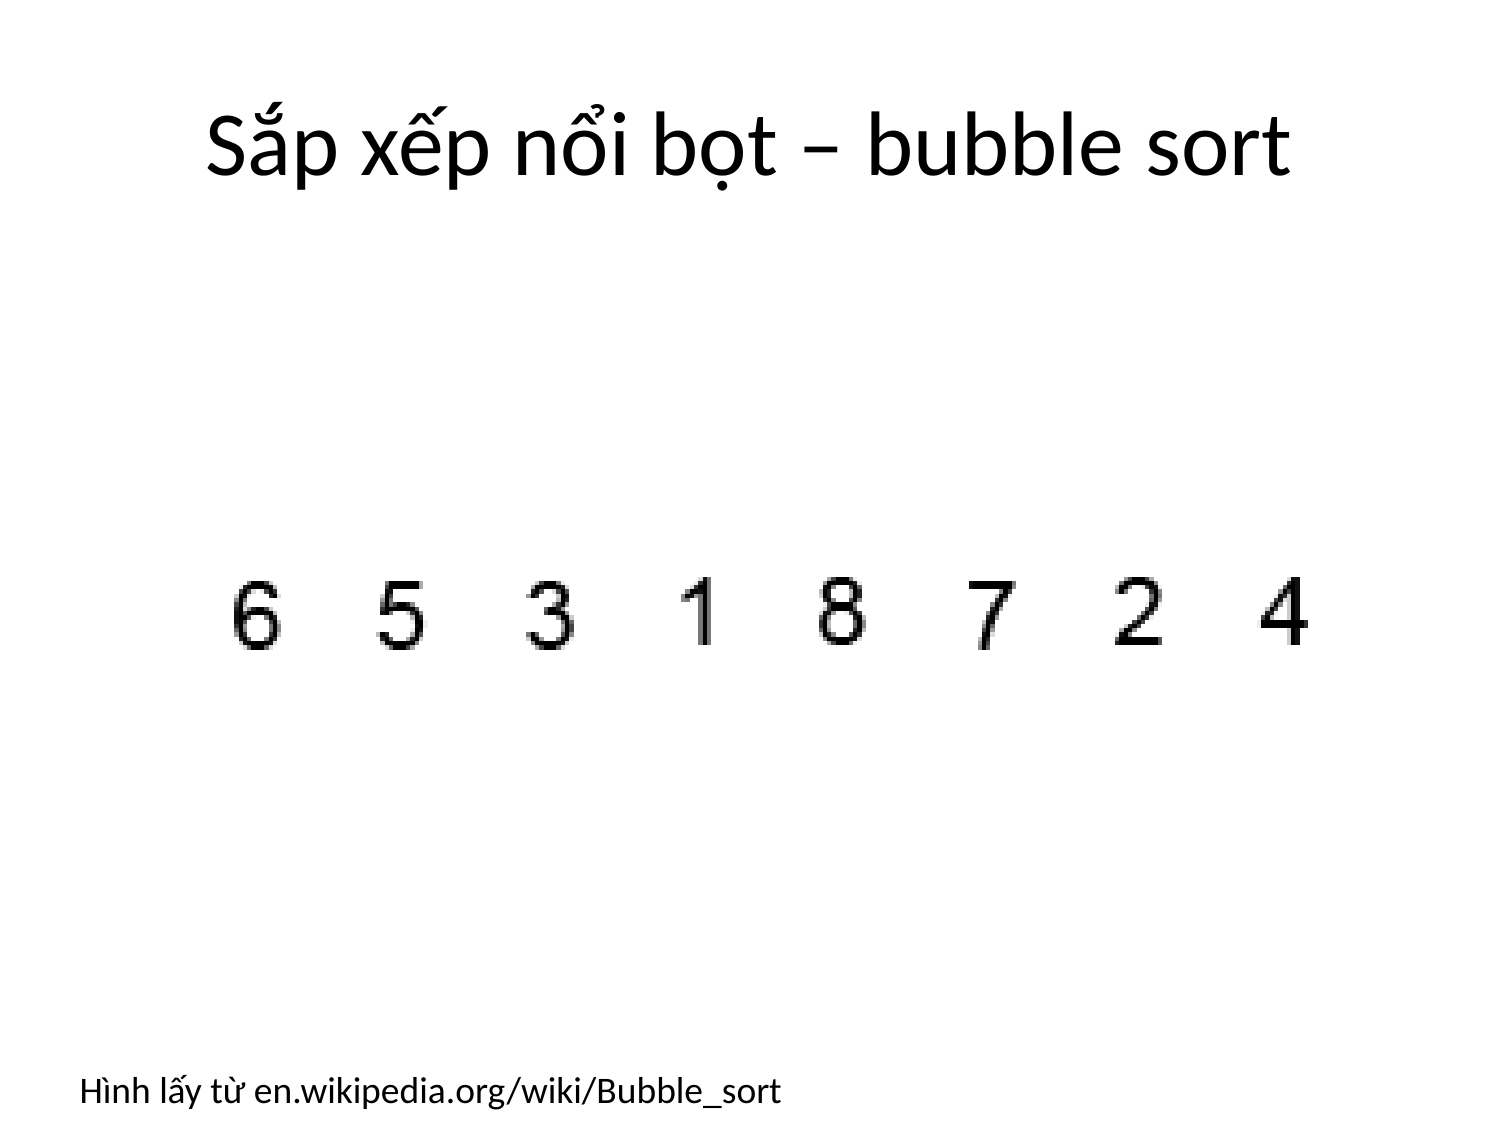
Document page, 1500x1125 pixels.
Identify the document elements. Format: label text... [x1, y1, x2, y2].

title Sắp xếp nổi bọt – bubble sort [75, 45, 1425, 233]
text_box Hình lấy từ en.wikipedia.org/wiki/Bubble_sort [64, 1058, 892, 1119]
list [123, 255, 1412, 1029]
